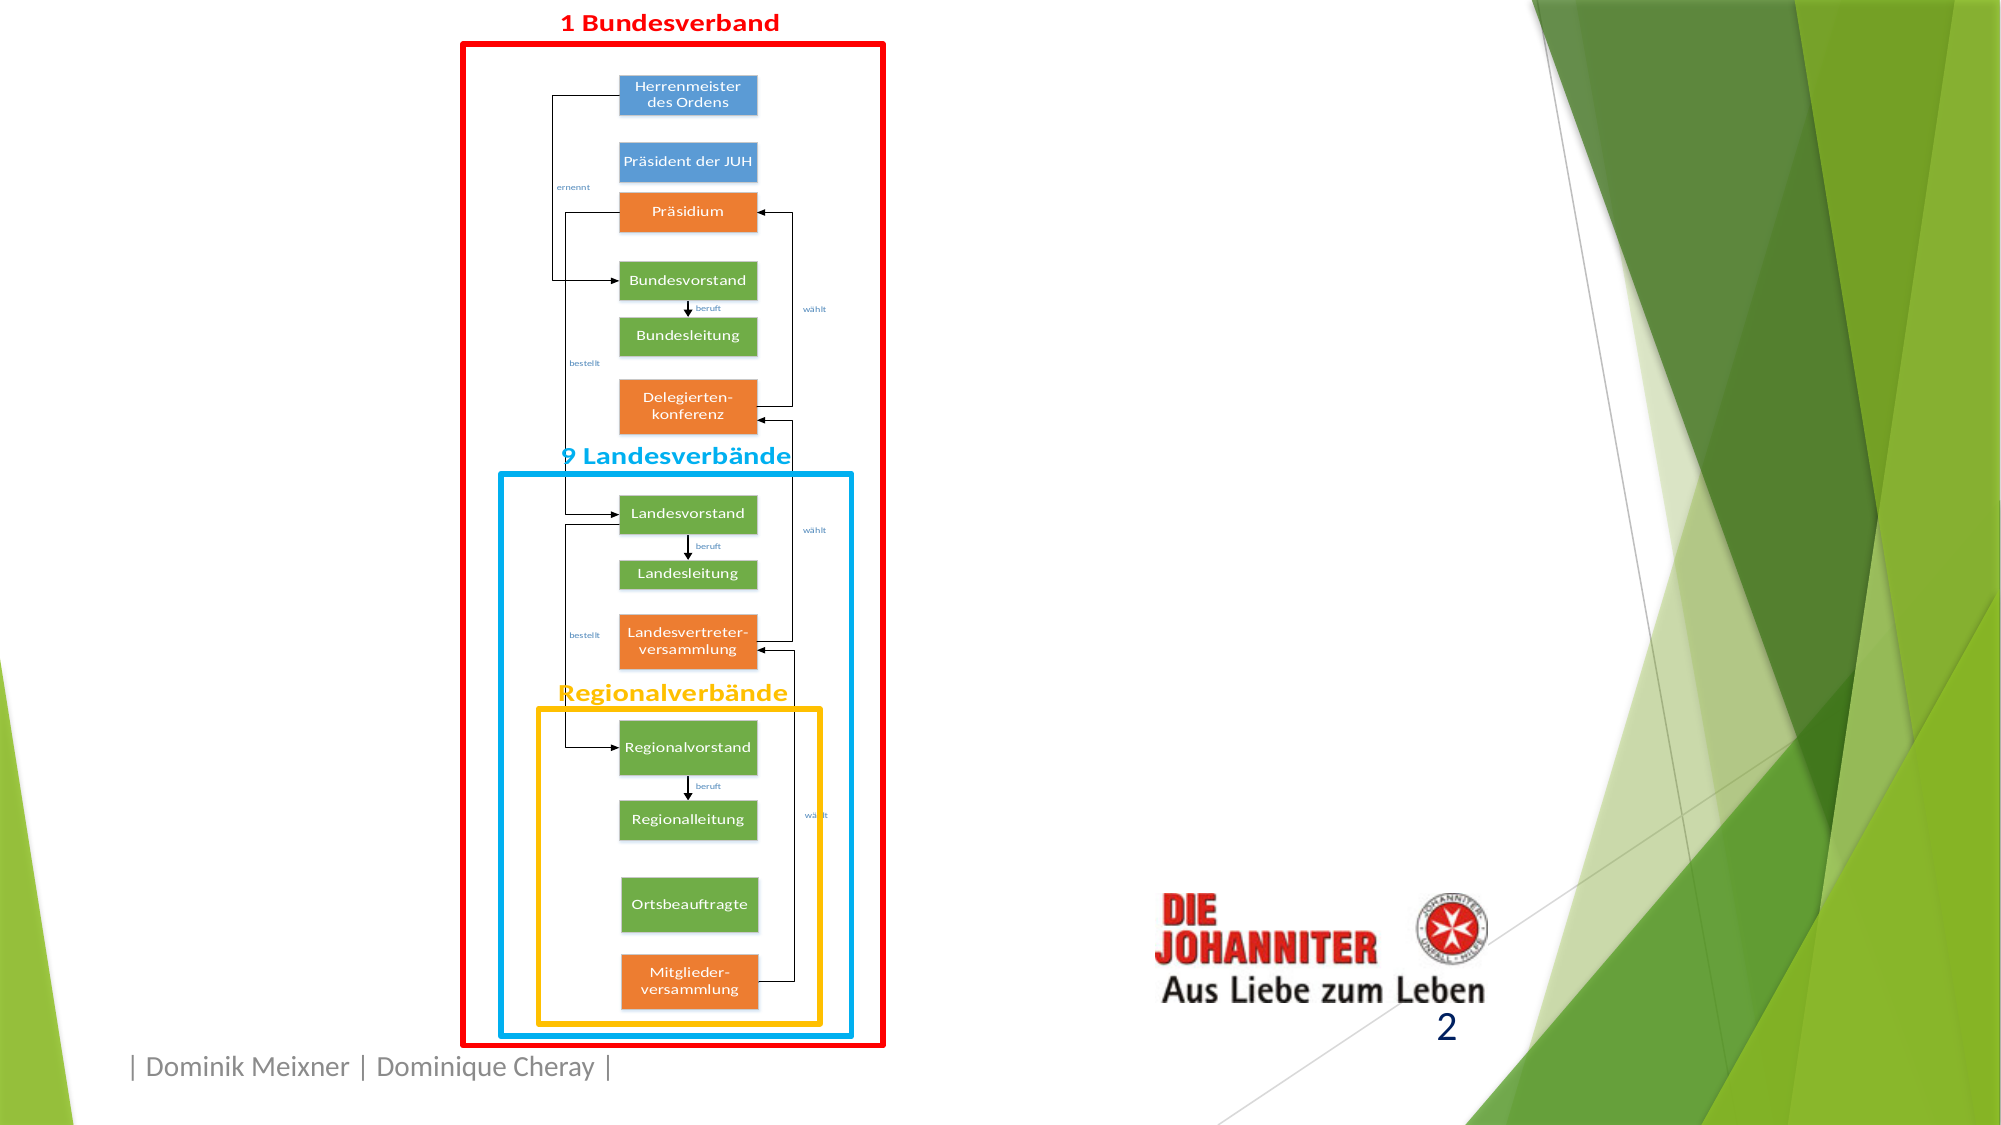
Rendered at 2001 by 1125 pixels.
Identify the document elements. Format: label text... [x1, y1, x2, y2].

picture [1314, 892, 1488, 1004]
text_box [340, 0, 1314, 1125]
footer | Dominik Meixner | Dominique Cheray | [111, 1034, 335, 1095]
